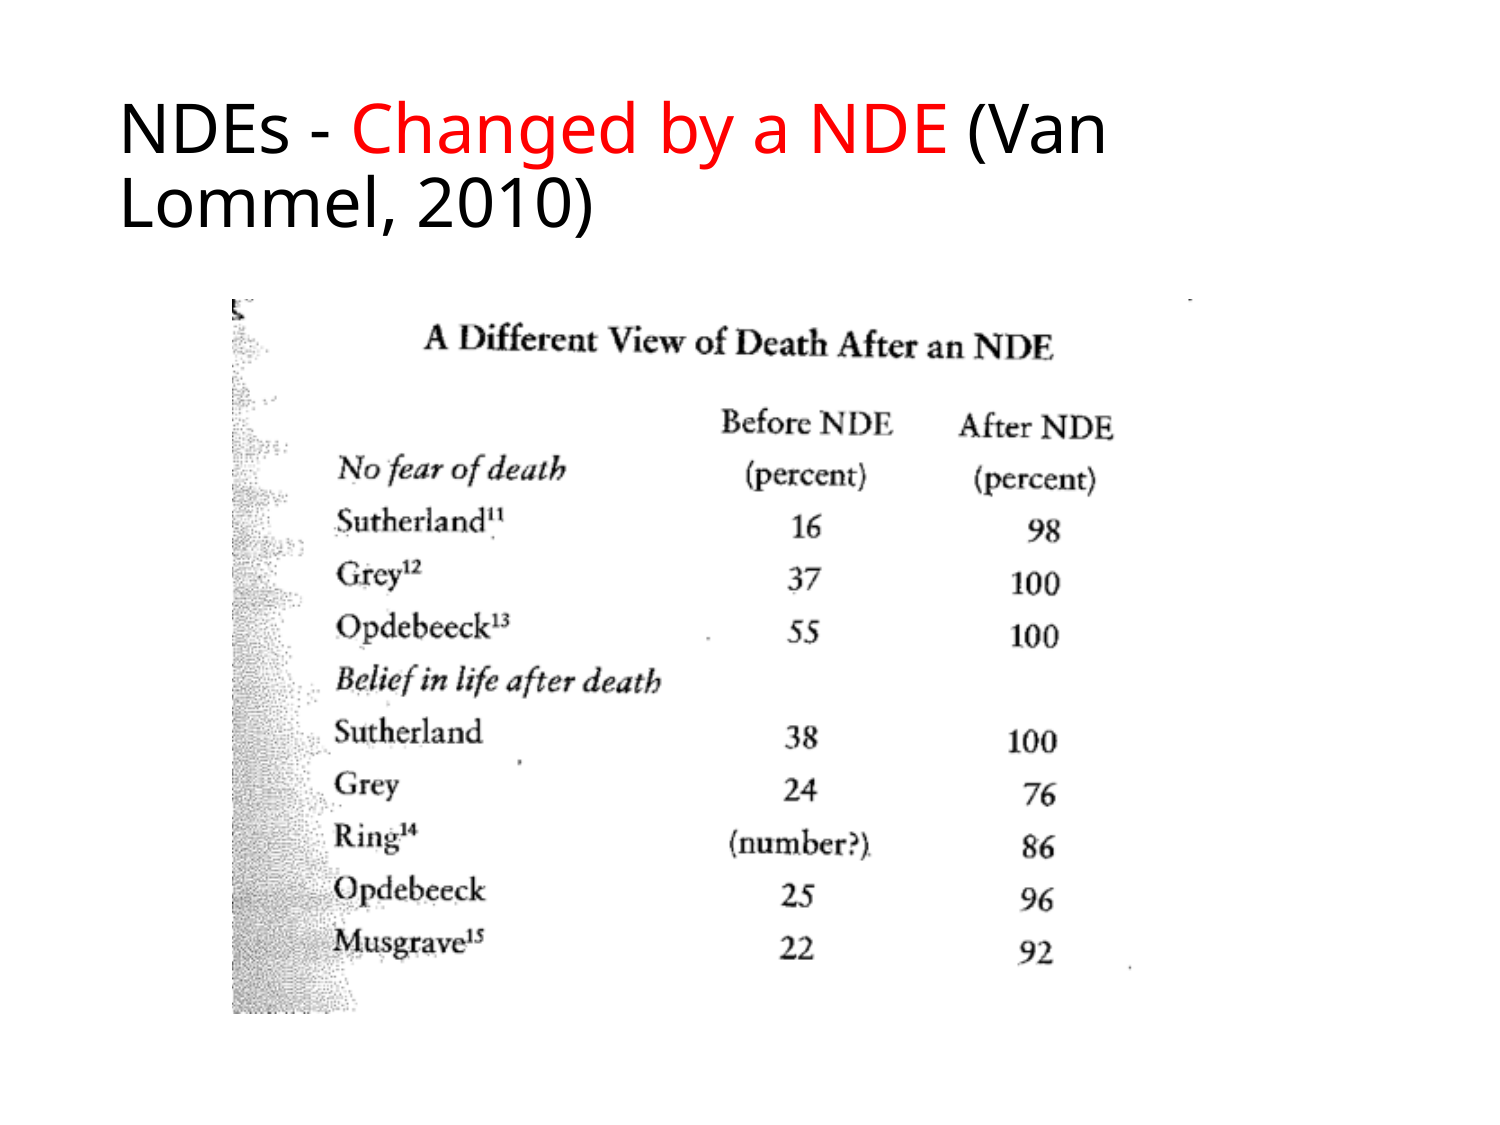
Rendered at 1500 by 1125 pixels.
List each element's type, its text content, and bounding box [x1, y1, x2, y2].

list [232, 299, 1268, 1014]
title NDEs - Changed by a NDE (Van Lommel, 2010) [103, 59, 1397, 278]
